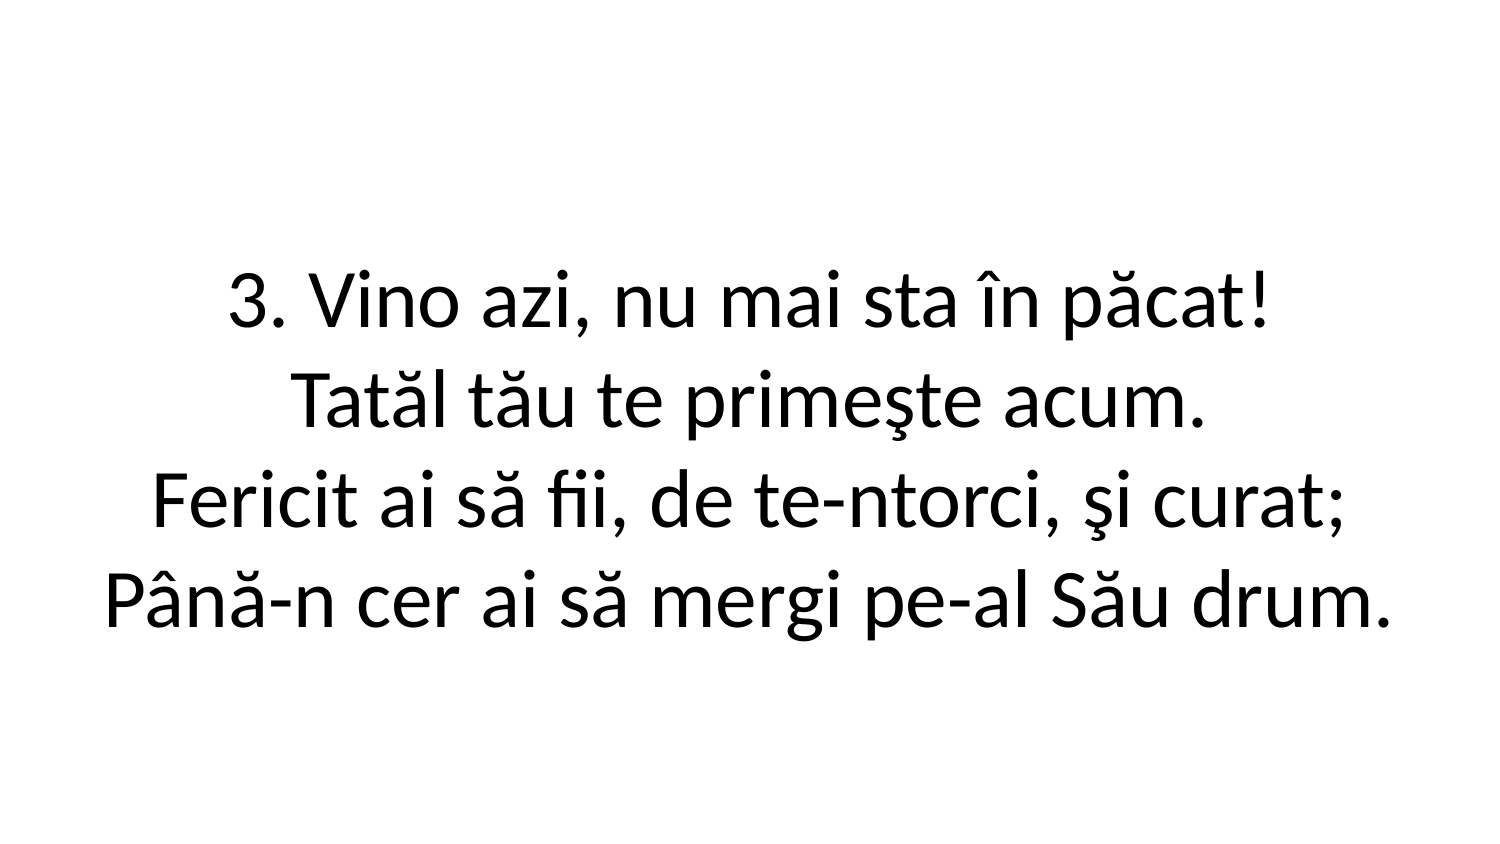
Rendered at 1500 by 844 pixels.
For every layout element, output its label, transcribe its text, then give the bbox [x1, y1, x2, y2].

text_box 3. Vino azi, nu mai sta în păcat! Tatăl tău te primeşte acum. Fericit ai să fii, de te-ntorci, şi curat; Până-n cer ai să mergi pe-al Său drum. [88, 192, 1412, 652]
